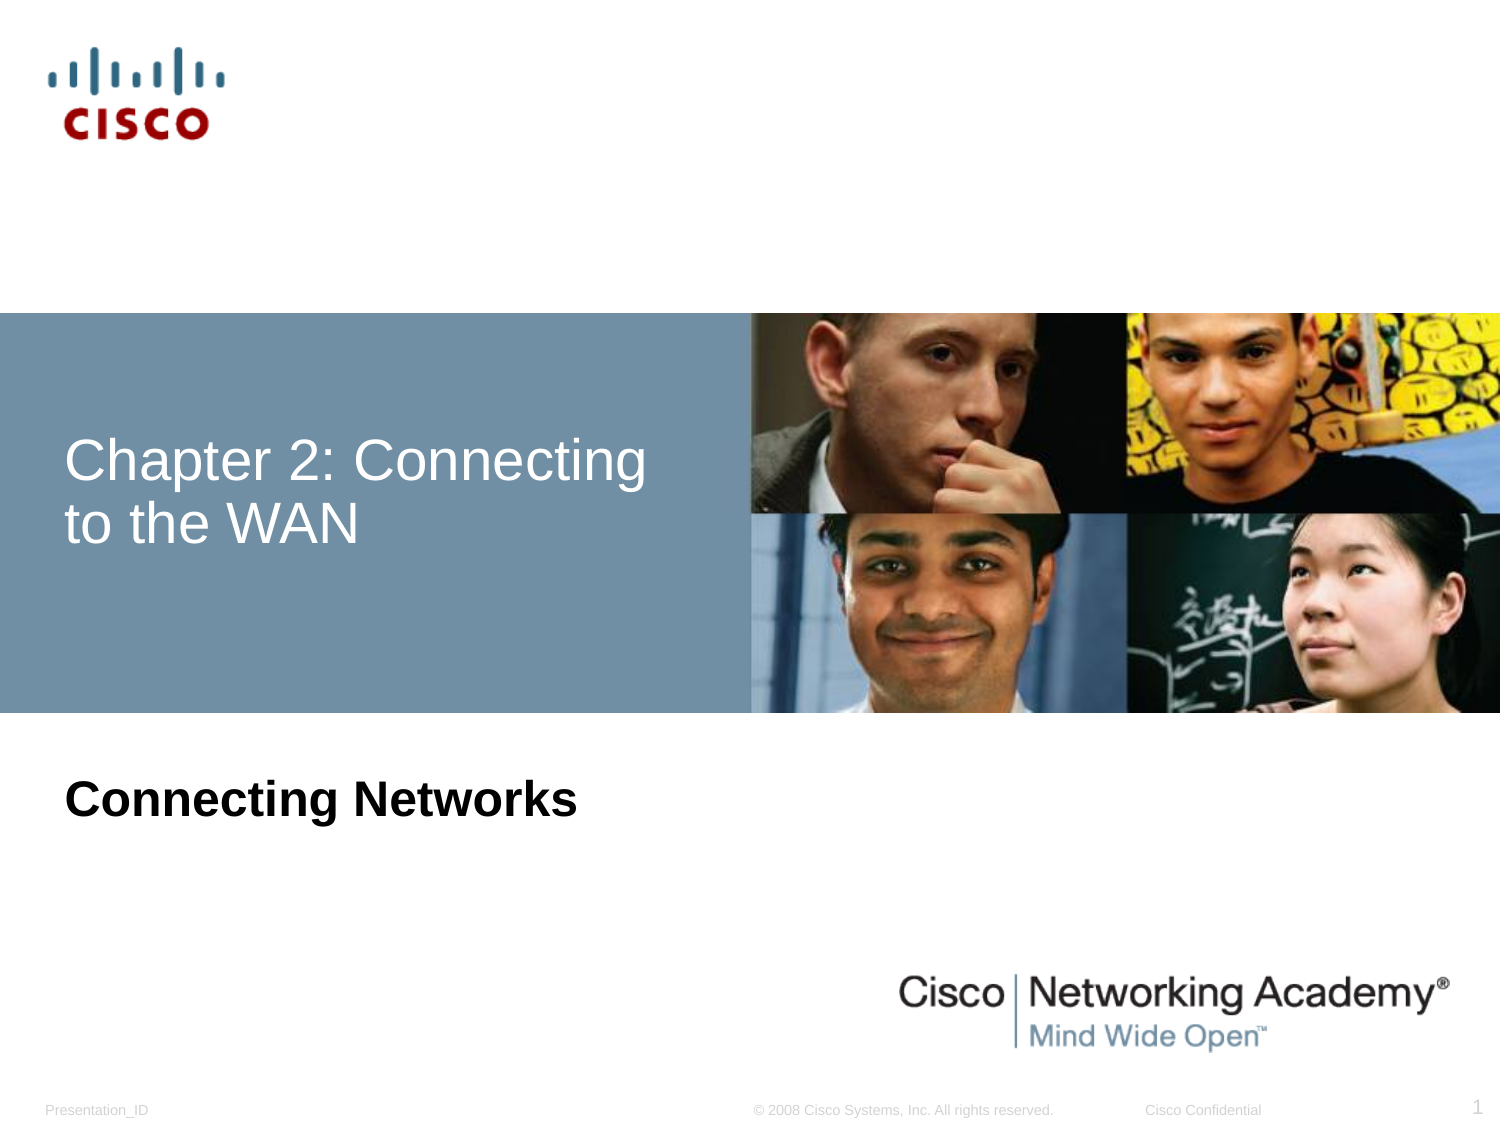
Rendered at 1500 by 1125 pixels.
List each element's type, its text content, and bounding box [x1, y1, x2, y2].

picture [899, 974, 1450, 1053]
subtitle Connecting Networks [50, 766, 1165, 875]
title Chapter 2: Connecting to the WAN [50, 371, 684, 615]
picture [0, 313, 1500, 713]
picture [40, 19, 233, 168]
